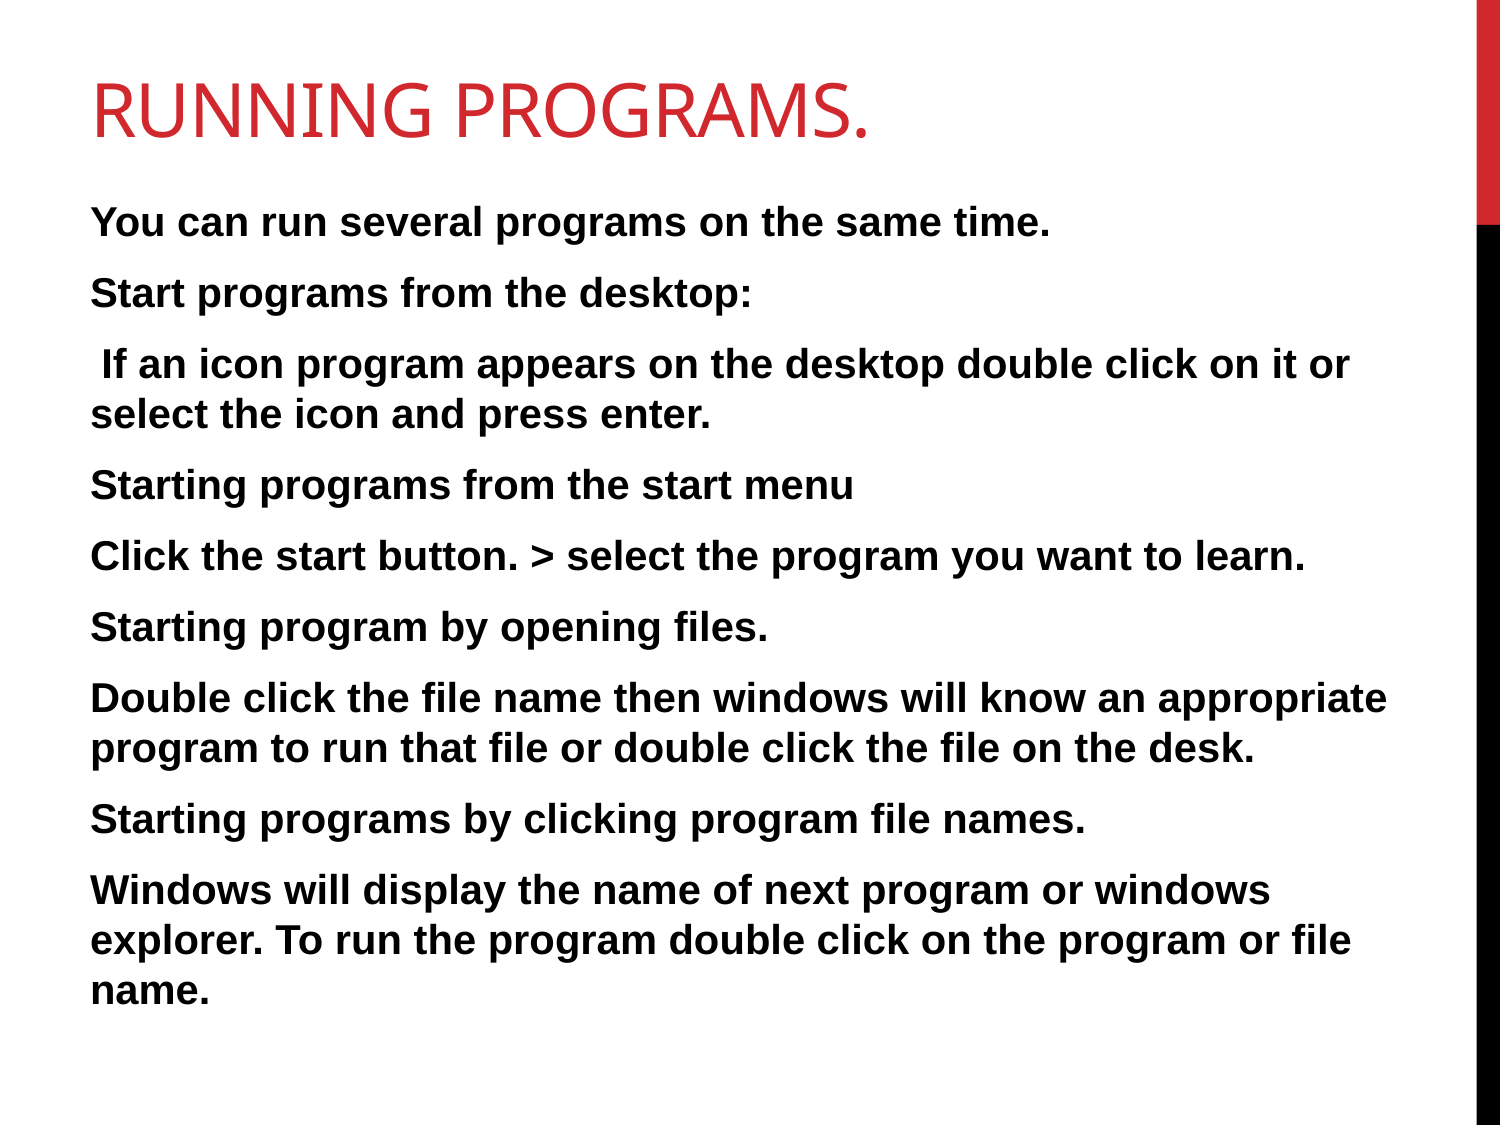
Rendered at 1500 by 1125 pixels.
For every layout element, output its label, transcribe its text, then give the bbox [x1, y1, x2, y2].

title RUNNING PROGRAMS. [75, 25, 1213, 187]
list You can run several programs on the same time. Start programs from the desktop: If an icon program appears on the desktop double click on it or select the icon and press enter. Starting programs from the start menu Click the start button. > select the program you want to learn. Starting program by opening files. Double click the file name then windows will know an appropriate program to run that file or double click the file on the desk. Starting programs by clicking program file names. Windows will display the name of next program or windows explorer. To run the program double click on the program or file name. [75, 187, 1425, 1063]
